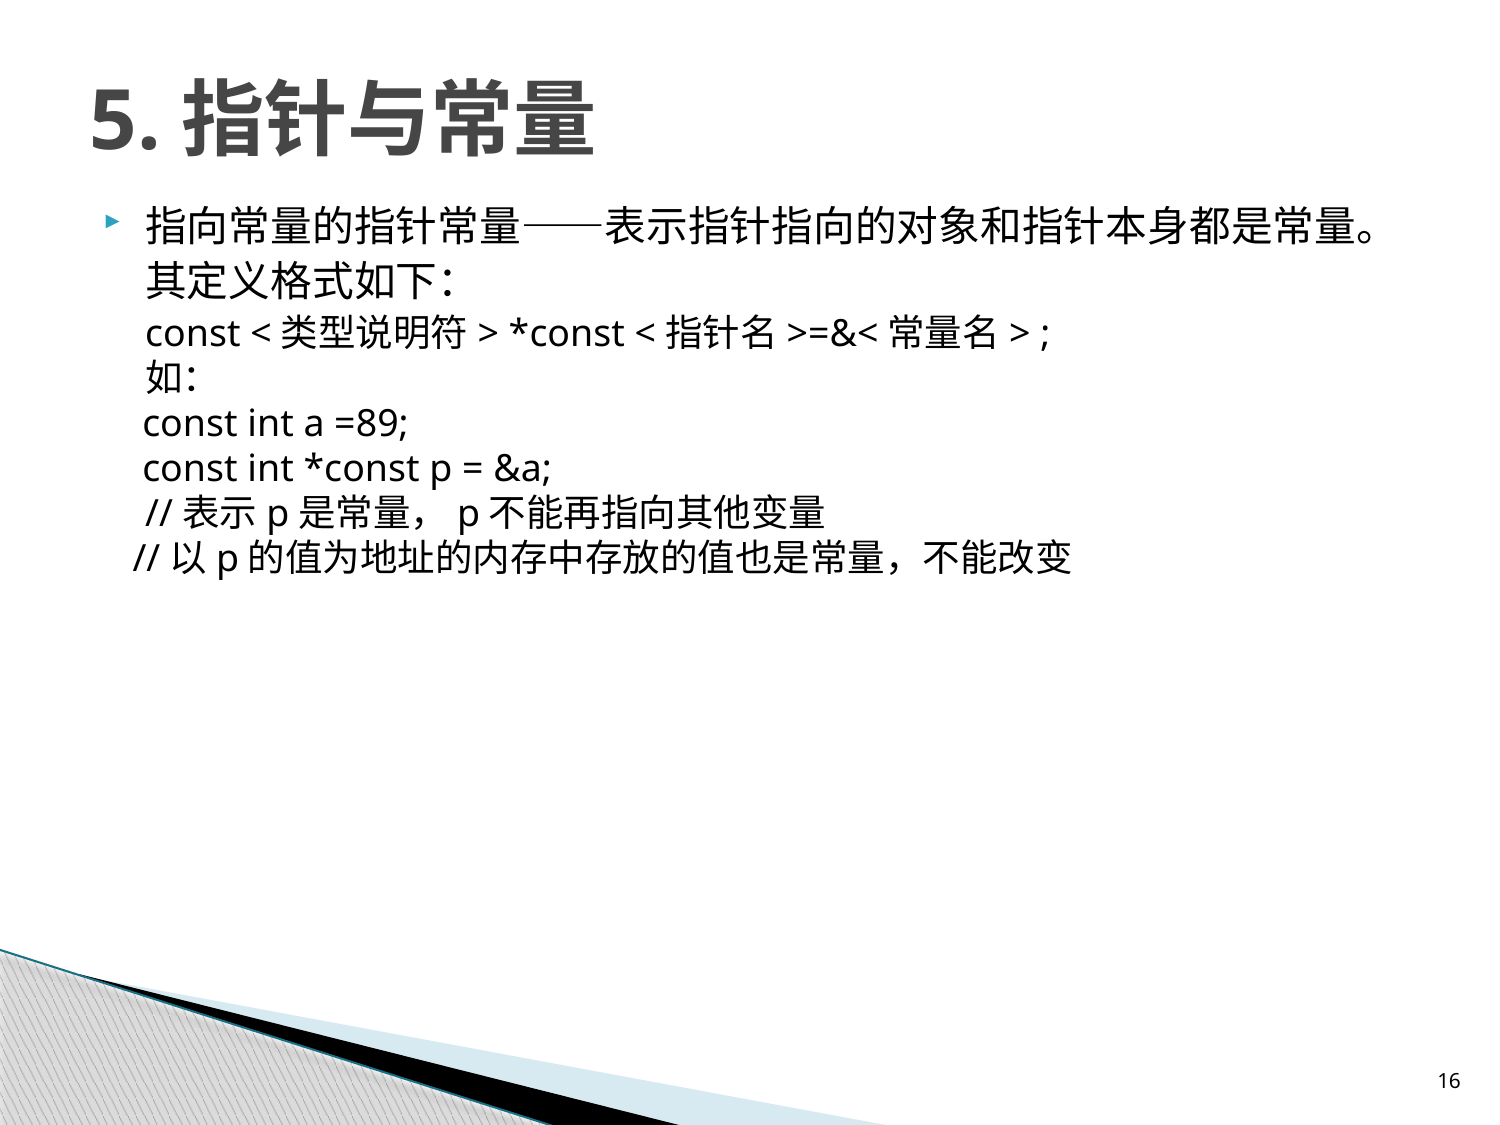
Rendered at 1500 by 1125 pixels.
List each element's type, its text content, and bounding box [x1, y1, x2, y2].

list 指向常量的指针常量——表示指针指向的对象和指针本身都是常量。其定义格式如下： const <类型说明符> *const <指针名>=&<常量名> ; 如： const int a =89; const int *const p = &a; //表示p是常量，p不能再指向其他变量 //以p的值为地址的内存中存放的值也是常量，不能改变 [70, 187, 1454, 985]
title 5.指针与常量 [75, 45, 1425, 188]
footer 16 [1089, 1042, 1476, 1103]
